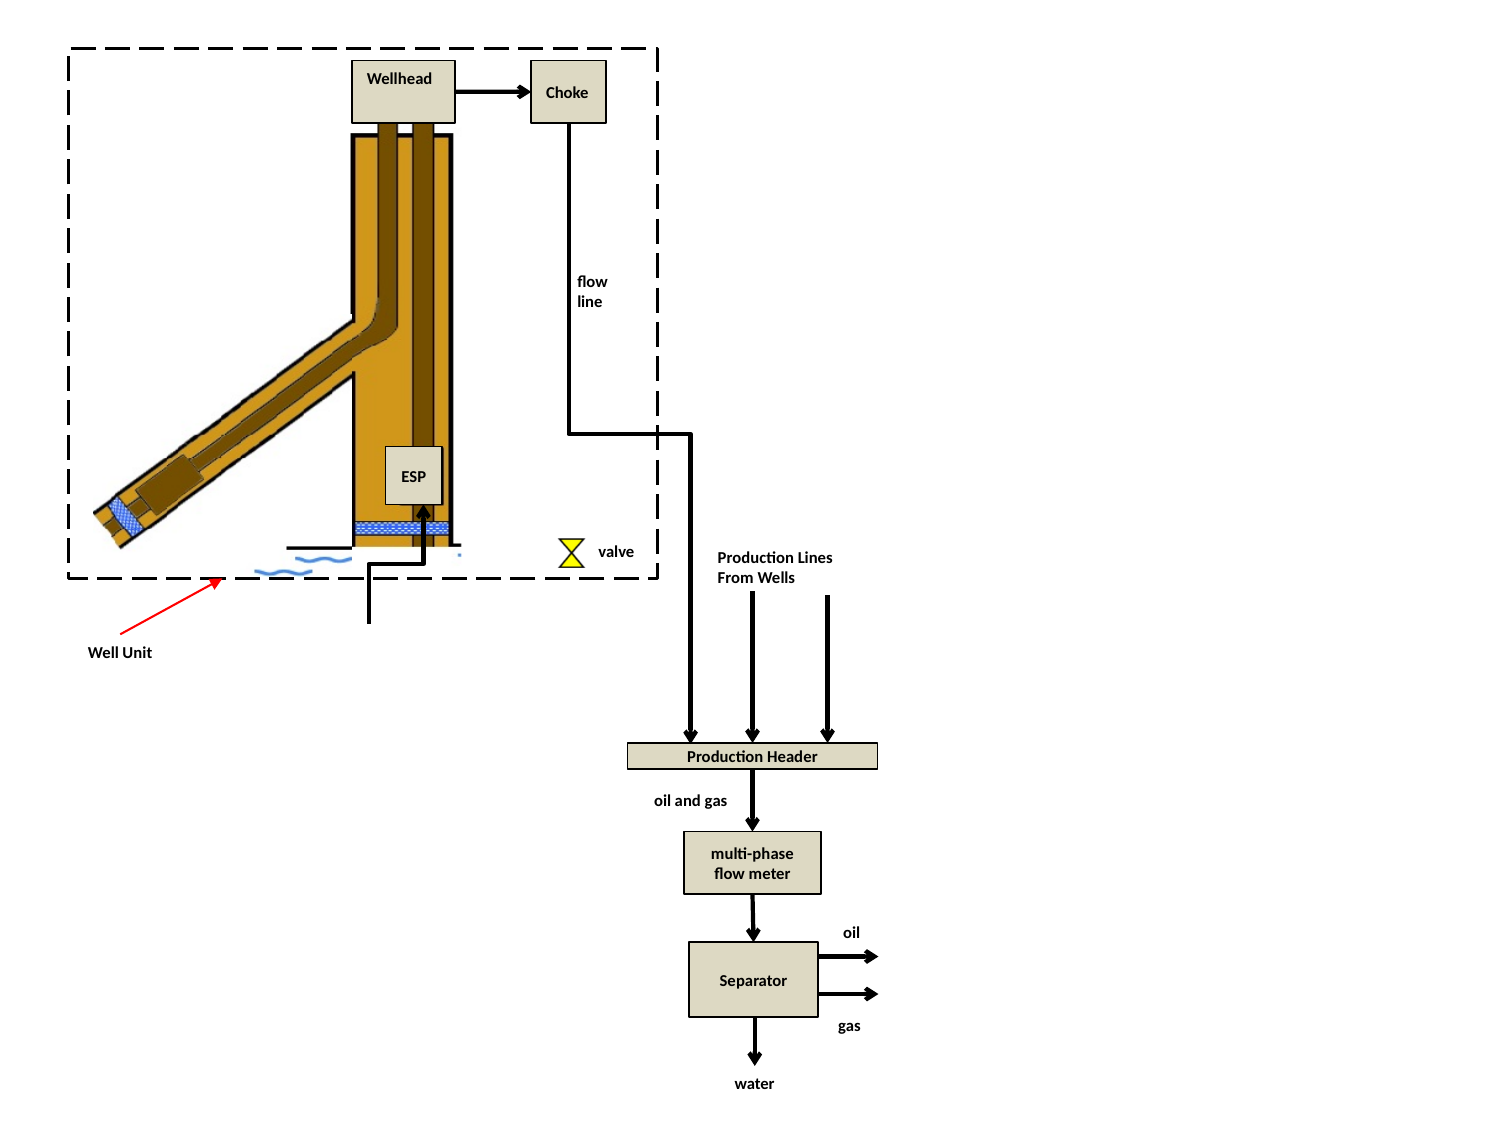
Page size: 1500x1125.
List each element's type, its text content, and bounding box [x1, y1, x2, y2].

picture [556, 539, 586, 568]
text_box water [719, 1065, 790, 1101]
text_box flow line [562, 263, 630, 319]
text_box multi-phase flow meter [683, 831, 822, 894]
text_box gas [823, 1007, 876, 1043]
text_box Production Header [627, 743, 878, 770]
picture [93, 122, 463, 579]
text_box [120, 578, 223, 635]
text_box oil [828, 914, 879, 950]
text_box [67, 46, 660, 580]
text_box oil and gas [639, 782, 743, 818]
text_box valve [583, 533, 651, 569]
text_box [318, 372, 941, 495]
text_box Production Lines From Wells [702, 539, 849, 595]
text_box Separator [688, 942, 819, 1018]
text_box Well Unit [73, 634, 168, 669]
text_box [336, 536, 456, 592]
